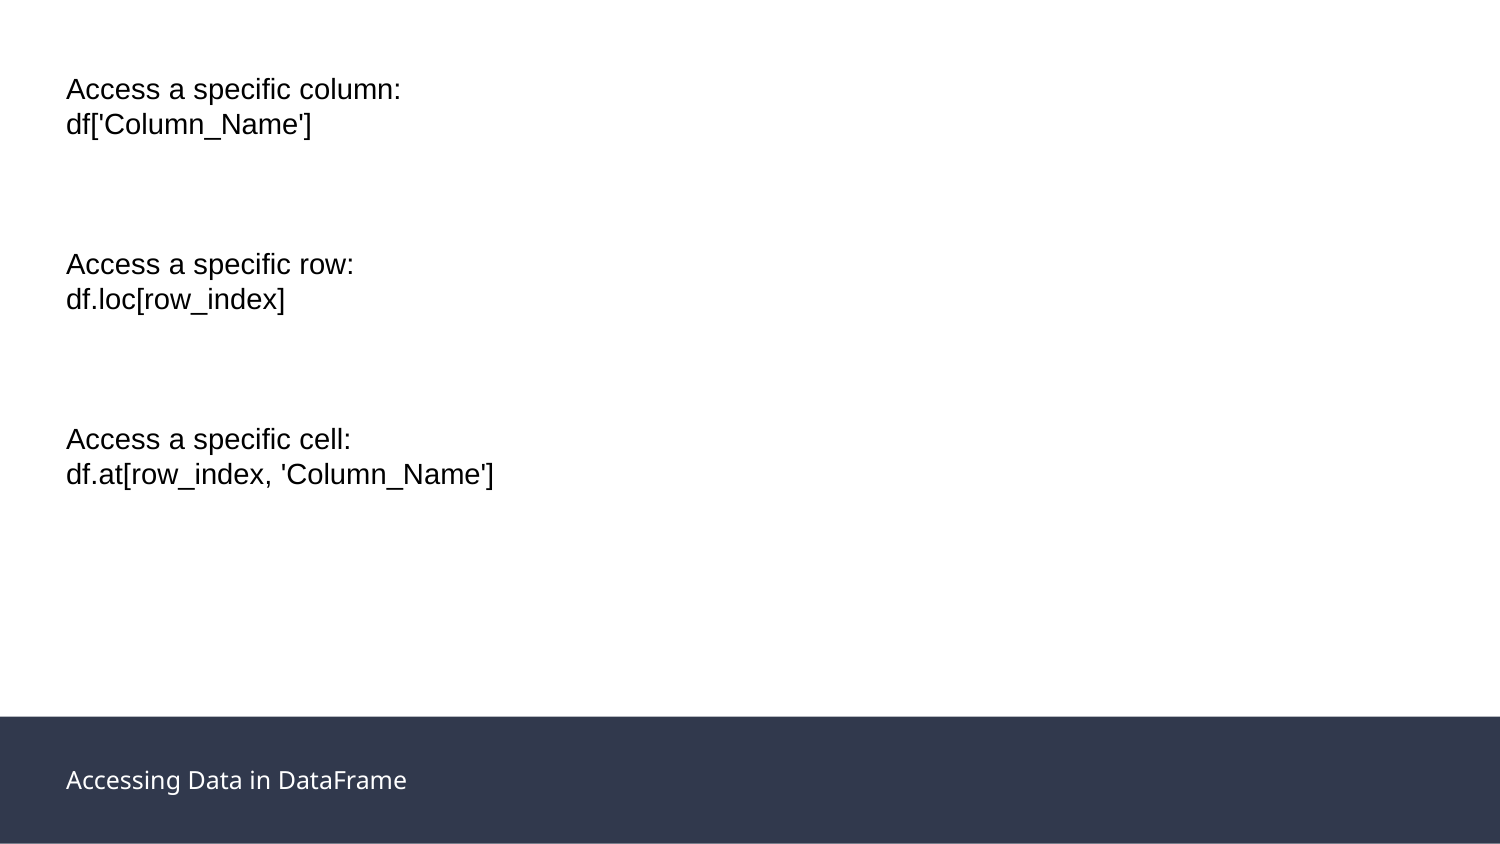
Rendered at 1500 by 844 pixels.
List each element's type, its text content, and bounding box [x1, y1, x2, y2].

list Accessing Data in DataFrame [51, 741, 1361, 818]
text_box Access a specific column: df['Column_Name'] Access a specific row: df.loc[row_index] Access a specific cell: df.at[row_index, 'Column_Name'] [51, 55, 1415, 506]
